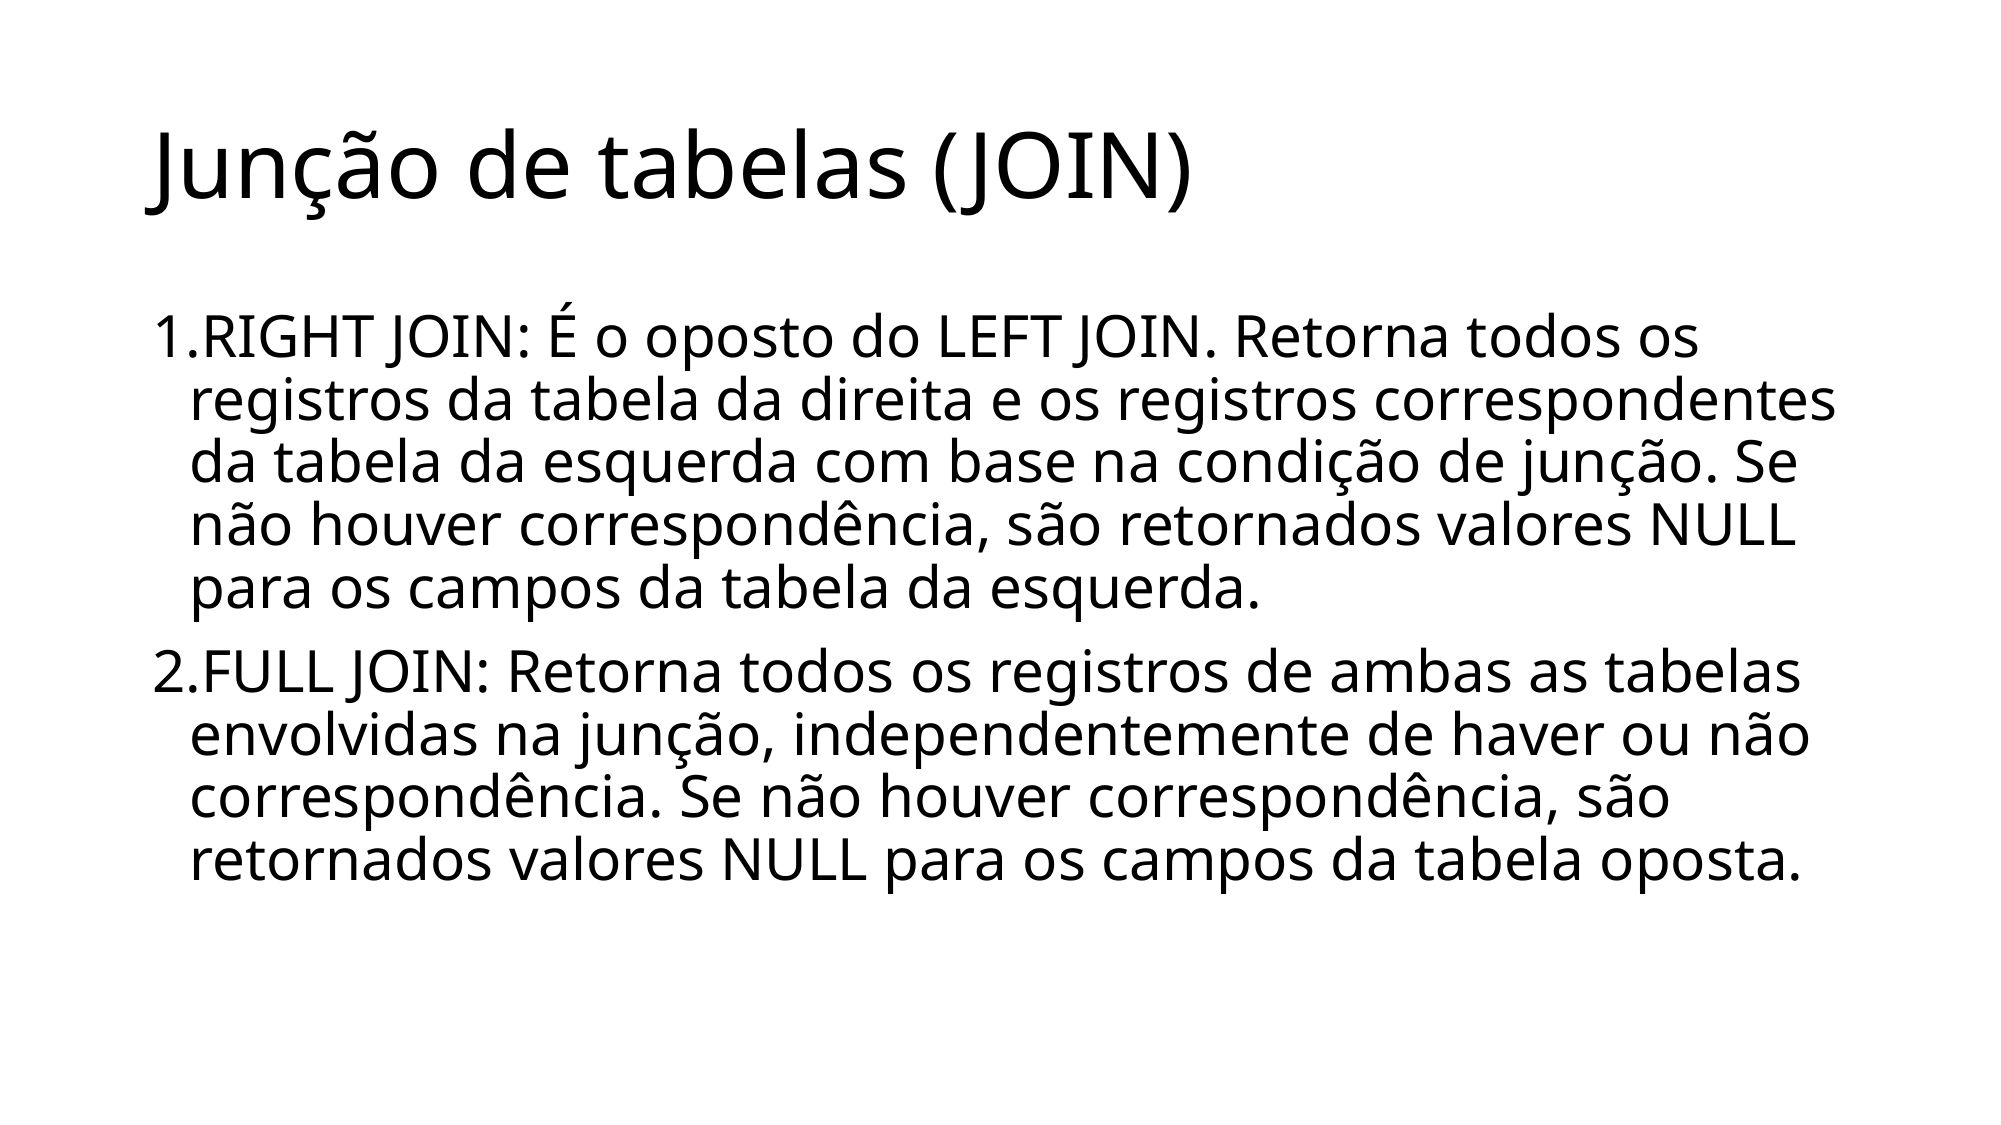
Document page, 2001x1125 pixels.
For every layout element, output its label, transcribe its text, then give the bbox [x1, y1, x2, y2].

title Junção de tabelas (JOIN) [137, 59, 1863, 278]
list RIGHT JOIN: É o oposto do LEFT JOIN. Retorna todos os registros da tabela da direita e os registros correspondentes da tabela da esquerda com base na condição de junção. Se não houver correspondência, são retornados valores NULL para os campos da tabela da esquerda. FULL JOIN: Retorna todos os registros de ambas as tabelas envolvidas na junção, independentemente de haver ou não correspondência. Se não houver correspondência, são retornados valores NULL para os campos da tabela oposta. [137, 299, 1863, 1014]
